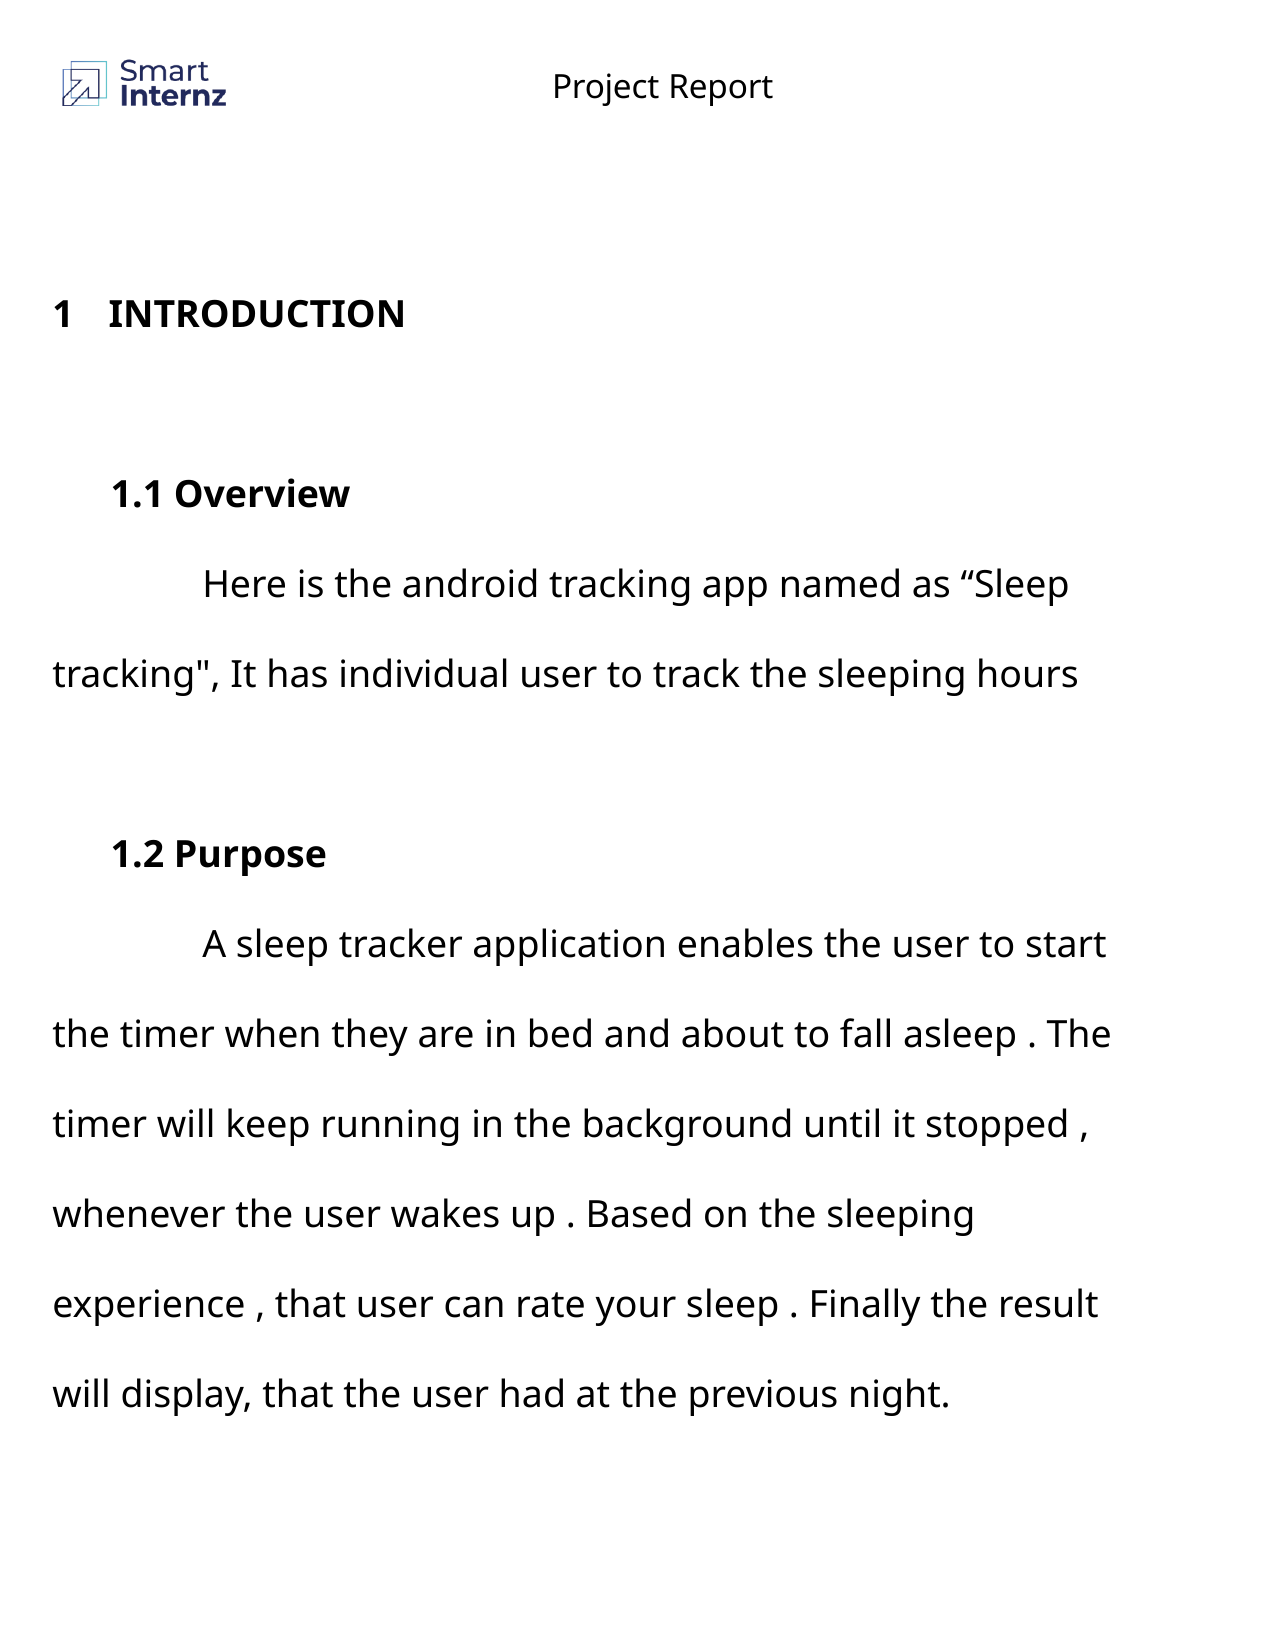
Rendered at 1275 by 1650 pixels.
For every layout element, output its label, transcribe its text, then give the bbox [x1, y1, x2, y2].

text_box Project Report [549, 62, 915, 105]
text_box INTRODUCTION 1.1 Overview Here is the android tracking app named as “Sleep tracking", It has individual user to track the sleeping hours 1.2 Purpose A sleep tracker application enables the user to start the timer when they are in bed and about to fall asleep . The timer will keep running in the background until it stopped , whenever the user wakes up . Based on the sleeping experience , that user can rate your sleep . Finally the result will display, that the user had at the previous night. [37, 237, 1150, 1558]
picture [62, 59, 226, 106]
